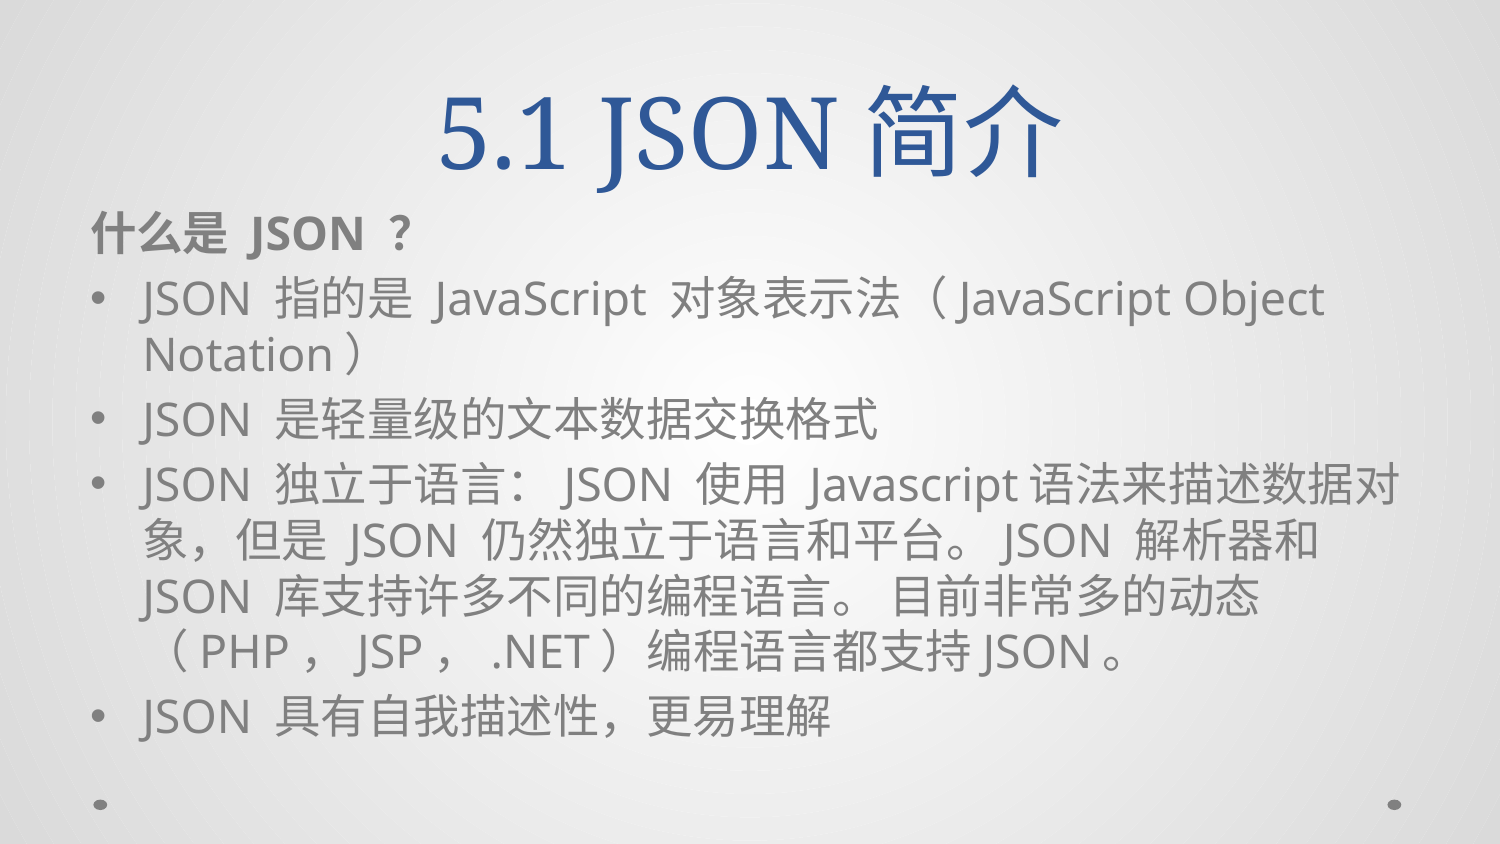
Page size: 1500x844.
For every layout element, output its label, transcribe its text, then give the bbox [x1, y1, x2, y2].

list 什么是 JSON ？ JSON 指的是 JavaScript 对象表示法（JavaScript Object Notation） JSON 是轻量级的文本数据交换格式 JSON 独立于语言：JSON 使用 Javascript语法来描述数据对象，但是 JSON 仍然独立于语言和平台。JSON 解析器和 JSON 库支持许多不同的编程语言。 目前非常多的动态（PHP，JSP，.NET）编程语言都支持JSON。 JSON 具有自我描述性，更易理解 [75, 196, 1425, 754]
title 5.1 JSON简介 [75, 0, 1425, 196]
